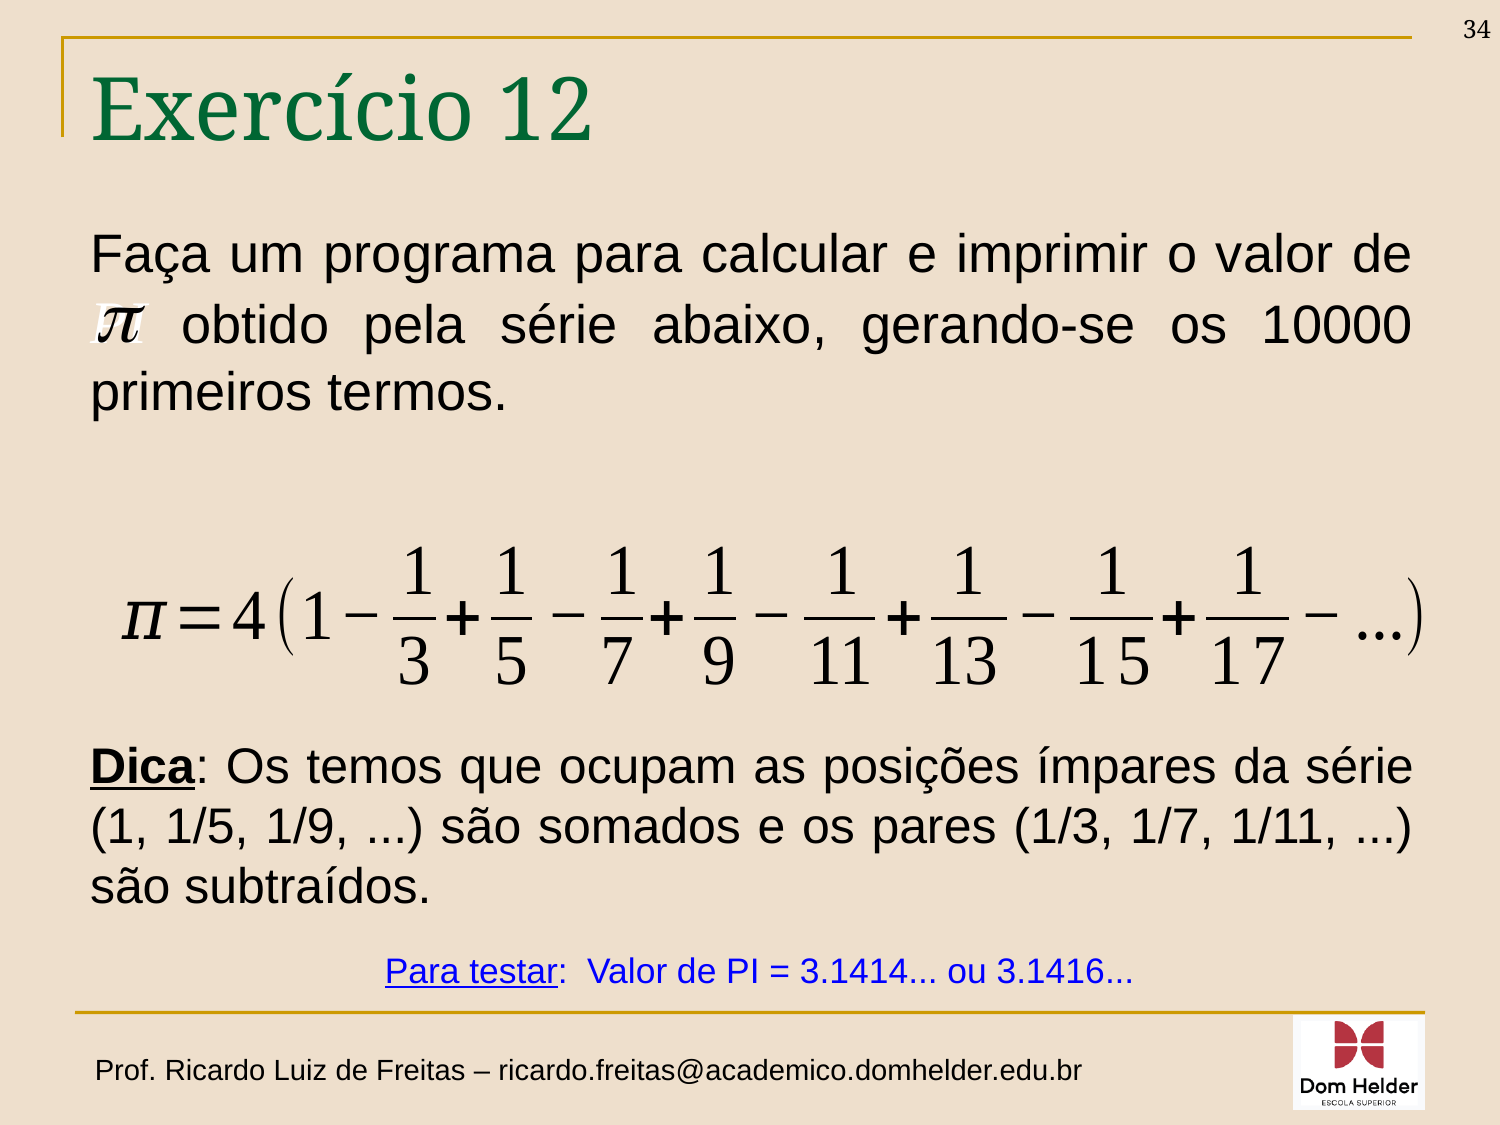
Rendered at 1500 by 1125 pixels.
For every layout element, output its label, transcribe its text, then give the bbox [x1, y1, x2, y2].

slide_number 34 [1392, 0, 1500, 55]
list Faça um programa para calcular e imprimir o valor de PI obtido pela série abaixo, gerando-se os 10000 primeiros termos. Dica: Os temos que ocupam as posições ímpares da série (1, 1/5, 1/9, ...) são somados e os pares (1/3, 1/7, 1/11, ...) são subtraídos. [75, 210, 1430, 527]
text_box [88, 290, 160, 362]
text_box Para testar: Valor de PI = 3.1414... ou 3.1416... [369, 945, 1164, 1021]
list Faça um programa para calcular e imprimir o valor de PI obtido pela série abaixo, gerando-se os 10000 primeiros termos. Dica: Os temos que ocupam as posições ímpares da série (1, 1/5, 1/9, ...) são somados e os pares (1/3, 1/7, 1/11, ...) são subtraídos. [75, 528, 1430, 929]
picture [1293, 1015, 1425, 1110]
title Exercício 12 [75, 45, 1425, 210]
